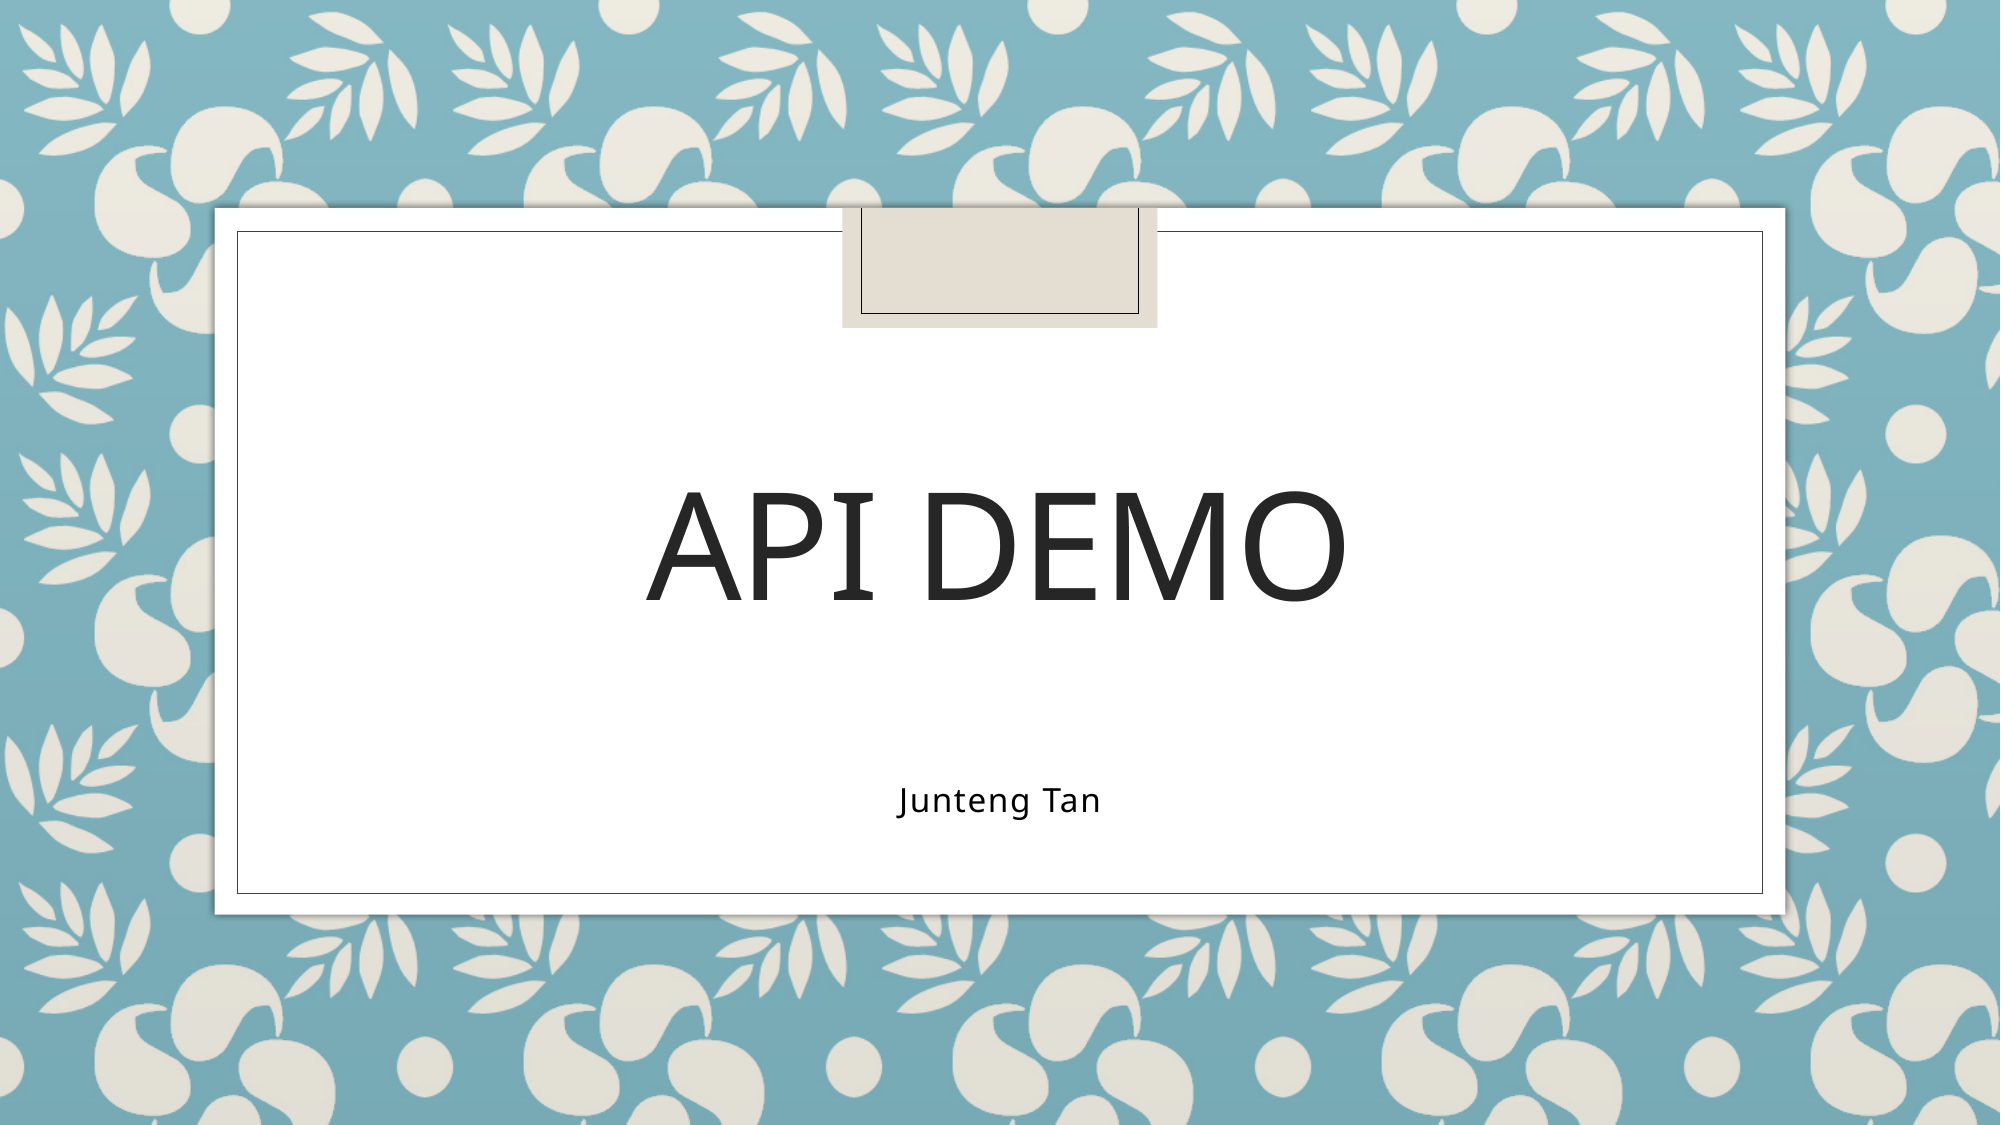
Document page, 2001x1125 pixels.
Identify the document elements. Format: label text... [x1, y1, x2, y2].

subtitle Junteng Tan [256, 772, 1745, 848]
title Api deMO [256, 343, 1744, 769]
